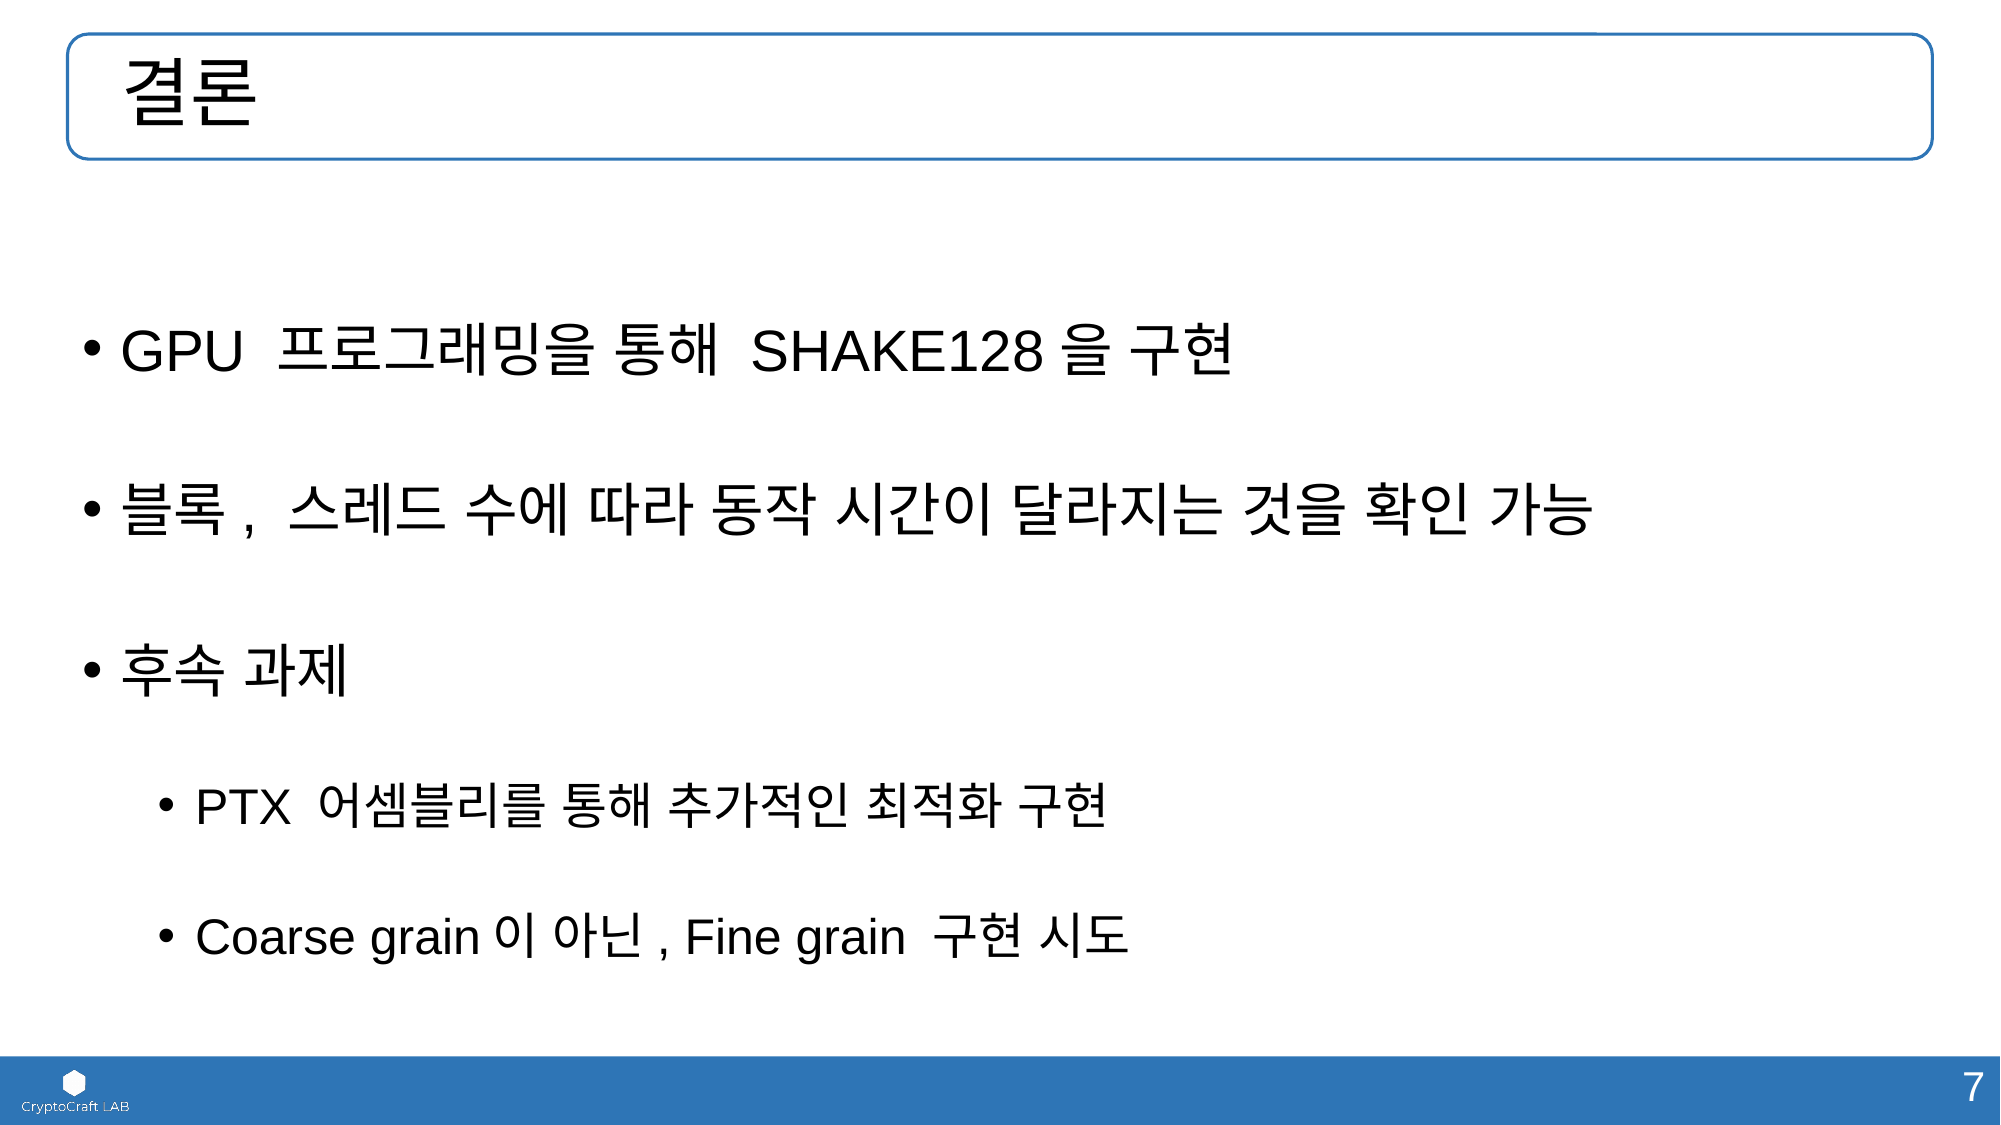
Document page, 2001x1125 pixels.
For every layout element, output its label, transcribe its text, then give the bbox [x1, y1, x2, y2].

title 결론 [67, 34, 1933, 160]
picture [13, 1061, 138, 1123]
list GPU 프로그래밍을 통해 SHAKE128을 구현 블록, 스레드 수에 따라 동작 시간이 달라지는 것을 확인 가능 후속 과제 PTX 어셈블리를 통해 추가적인 최적화 구현 Coarse grain이 아닌, Fine grain 구현 시도 [67, 189, 1933, 1019]
